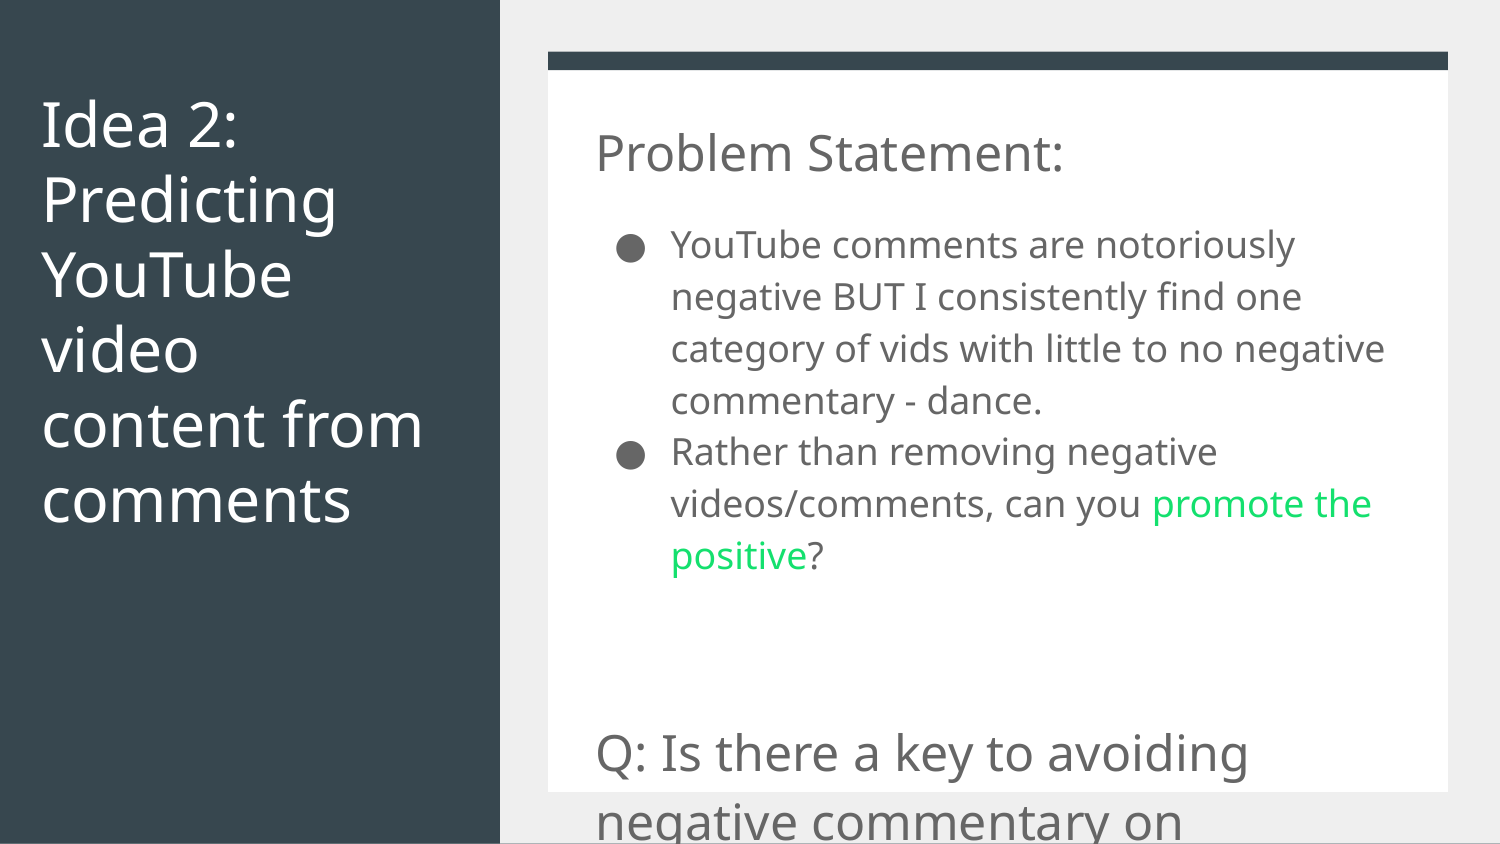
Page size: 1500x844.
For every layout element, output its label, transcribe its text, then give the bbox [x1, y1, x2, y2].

title Idea 2: Predicting YouTube video content from comments [26, 70, 443, 792]
list Problem Statement: YouTube comments are notoriously negative BUT I consistently find one category of vids with little to no negative commentary - dance. Rather than removing negative videos/comments, can you promote the positive? Q: Is there a key to avoiding negative commentary on YouTube? [580, 97, 1416, 756]
